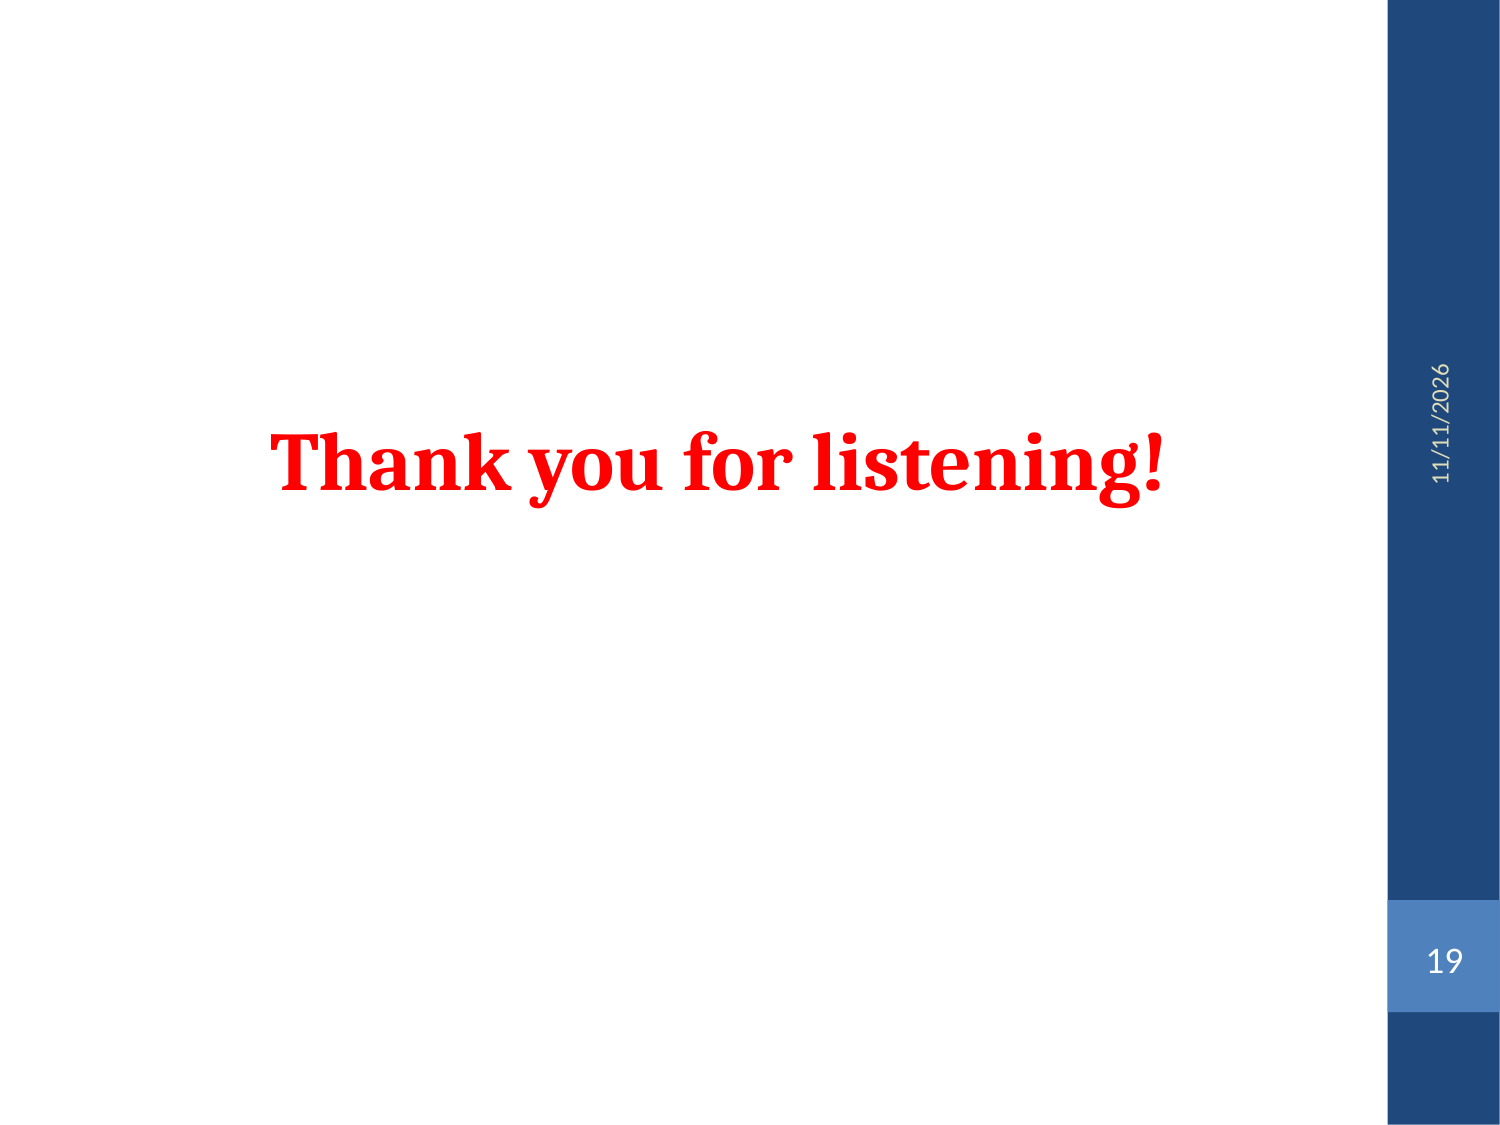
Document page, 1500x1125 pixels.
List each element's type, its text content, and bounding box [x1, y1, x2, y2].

text_box 04/12/2016 [1408, 100, 1469, 501]
text_box Thank you for listening! [255, 399, 1201, 515]
text_box 19 [1399, 926, 1490, 992]
